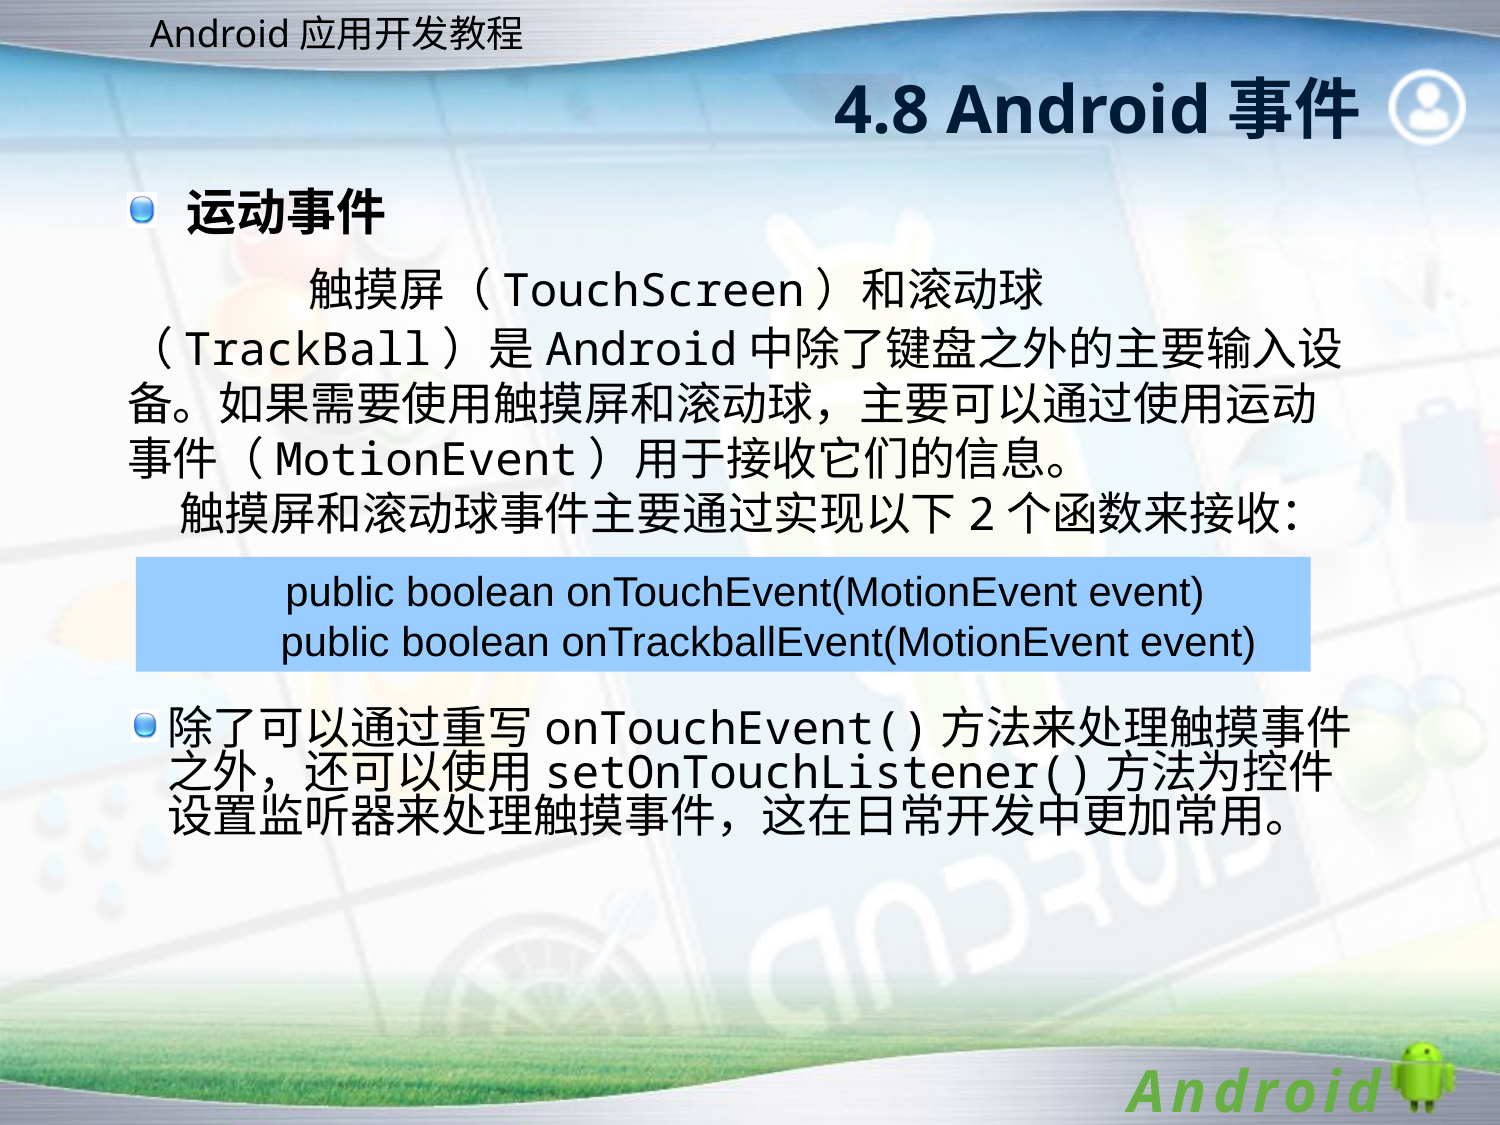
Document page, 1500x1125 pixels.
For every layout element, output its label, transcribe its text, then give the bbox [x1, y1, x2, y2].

picture [0, 0, 1500, 1125]
title 4.8 Android事件 [213, 66, 1377, 147]
text_box public boolean onTouchEvent(MotionEvent event) public boolean onTrackballEvent(MotionEvent event) [135, 556, 1311, 672]
text_box 运动事件 触摸屏（TouchScreen）和滚动球（TrackBall）是Android中除了键盘之外的主要输入设备。如果需要使用触摸屏和滚动球，主要可以通过使用运动事件（MotionEvent）用于接收它们的信息。 触摸屏和滚动球事件主要通过实现以下2个函数来接收： [112, 184, 1363, 548]
text_box 除了可以通过重写onTouchEvent()方法来处理触摸事件之外，还可以使用setOnTouchListener()方法为控件设置监听器来处理触摸事件，这在日常开发中更加常用。 [117, 701, 1368, 849]
